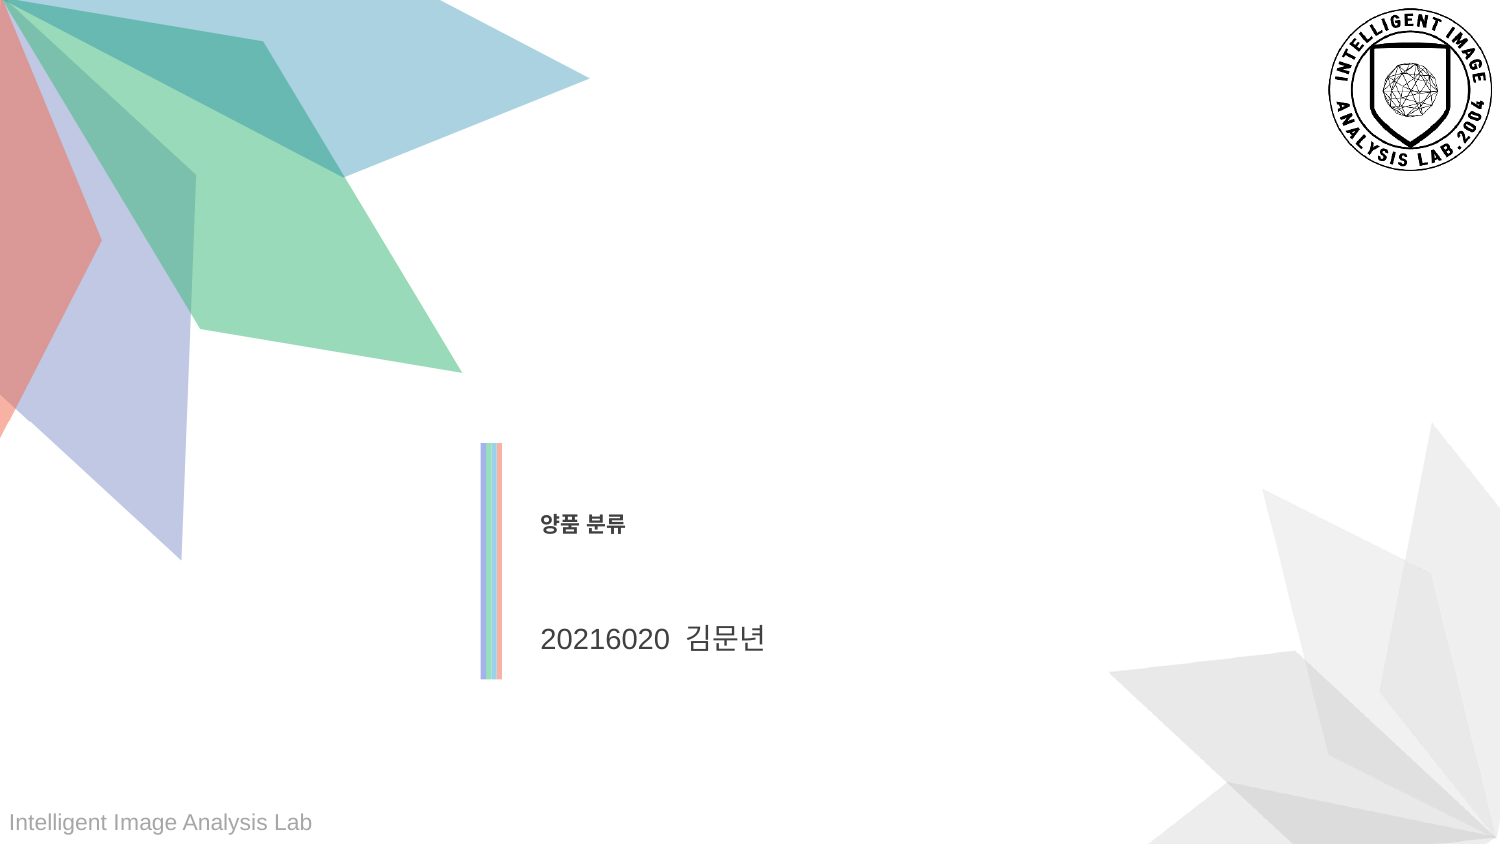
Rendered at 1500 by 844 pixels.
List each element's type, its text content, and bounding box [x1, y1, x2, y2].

picture [0, 0, 1500, 844]
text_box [480, 442, 503, 680]
list 20216020 김문년 [525, 596, 1460, 680]
list 양품 분류 [525, 427, 1382, 596]
